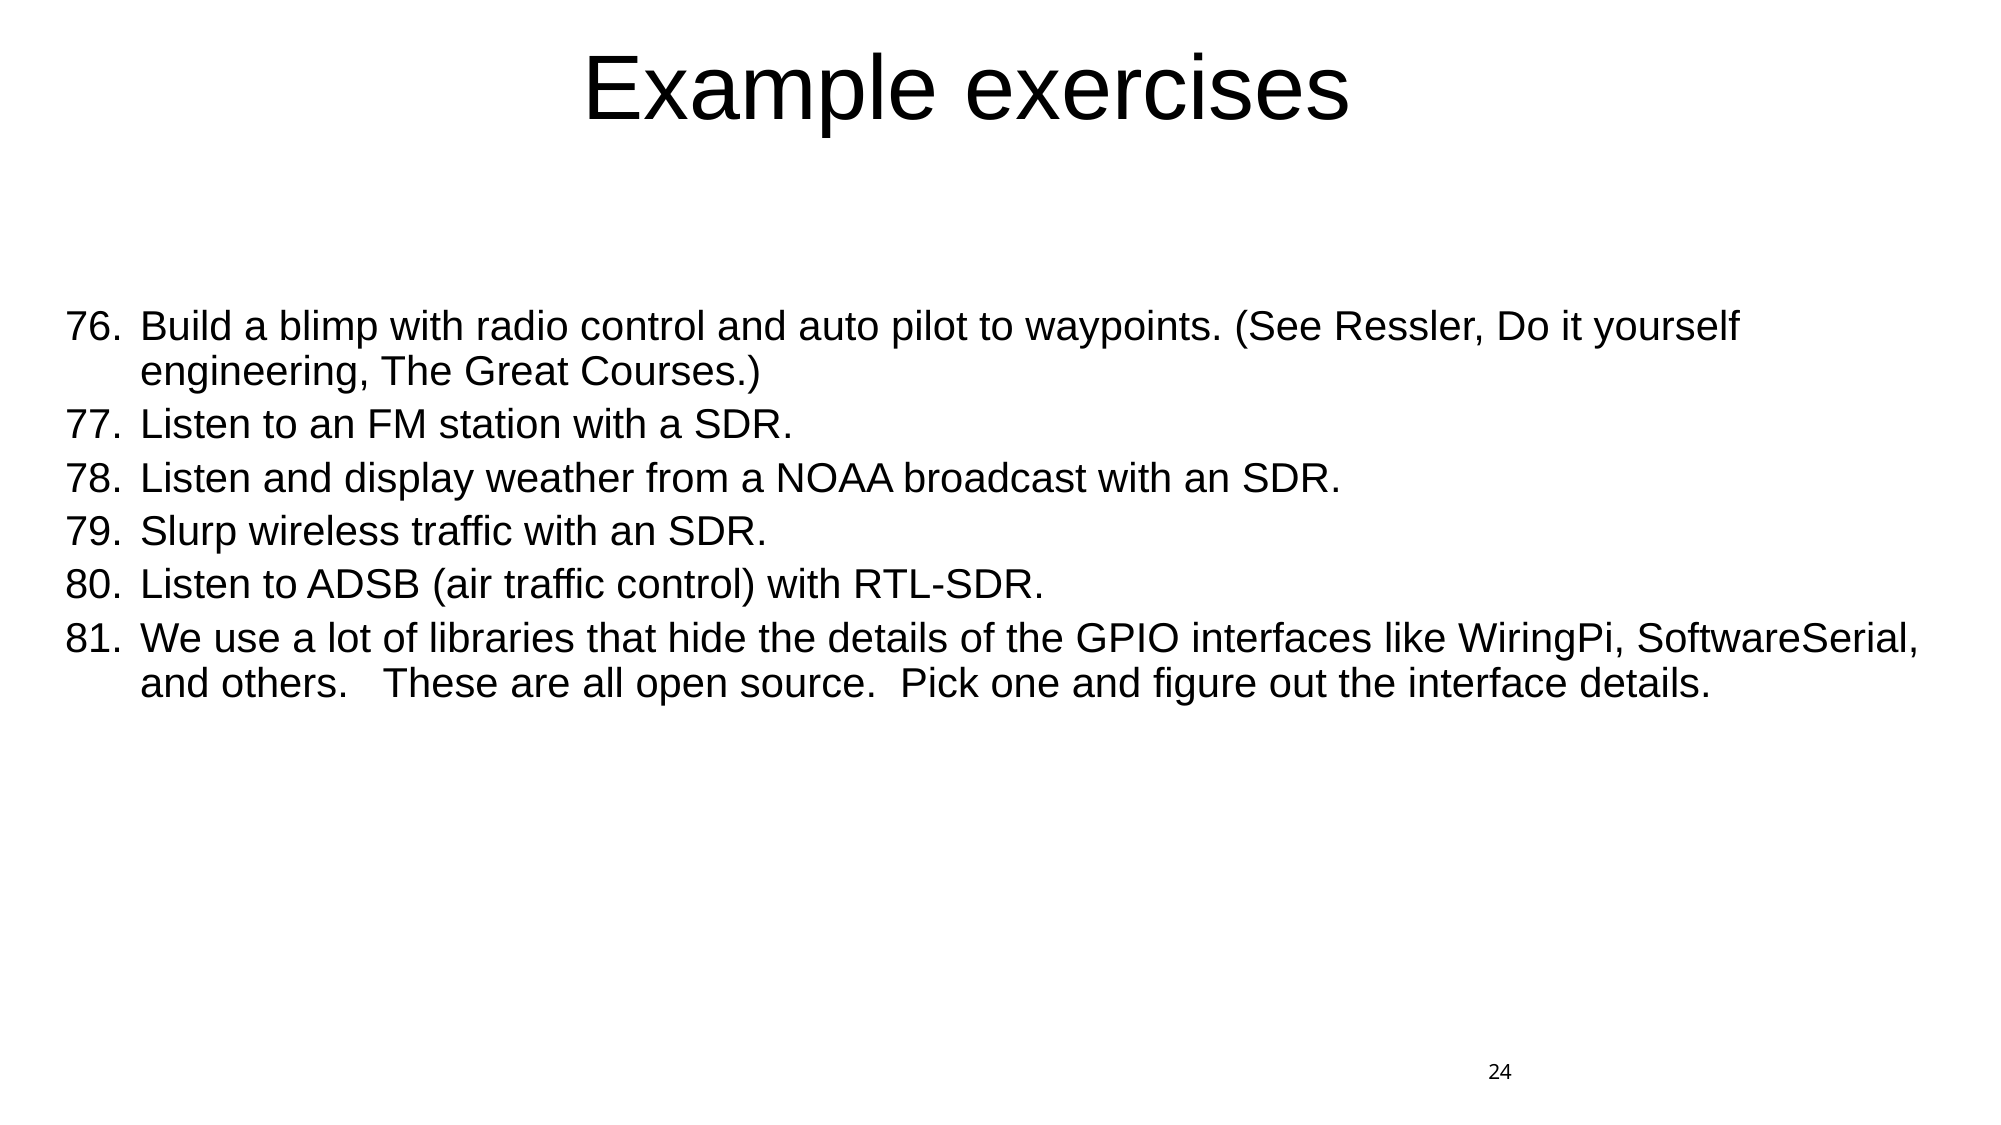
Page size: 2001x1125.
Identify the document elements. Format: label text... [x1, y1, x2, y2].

slide_number 24 [1325, 1042, 1675, 1103]
list Build a blimp with radio control and auto pilot to waypoints. (See Ressler, Do it yourself engineering, The Great Courses.) Listen to an FM station with a SDR. Listen and display weather from a NOAA broadcast with an SDR. Slurp wireless traffic with an SDR. Listen to ADSB (air traffic control) with RTL-SDR. We use a lot of libraries that hide the details of the GPIO interfaces like WiringPi, SoftwareSerial, and others. These are all open source. Pick one and figure out the interface details. [50, 297, 1945, 1023]
title Example exercises [150, 18, 1786, 162]
